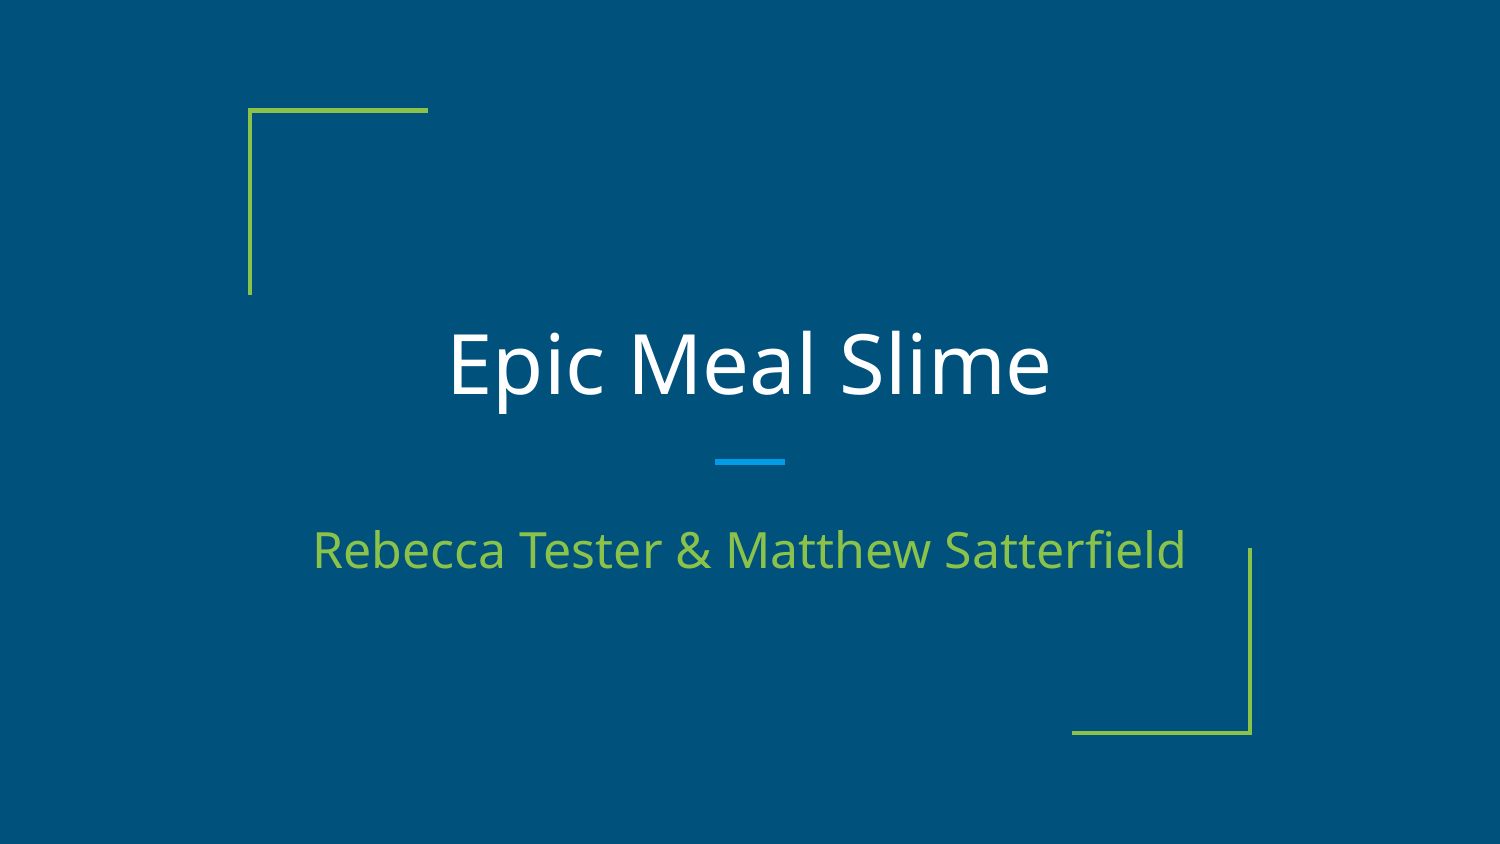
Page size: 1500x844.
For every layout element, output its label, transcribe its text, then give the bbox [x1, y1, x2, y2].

subtitle Rebecca Tester & Matthew Satterfield [275, 500, 1225, 650]
title Epic Meal Slime [275, 195, 1225, 435]
